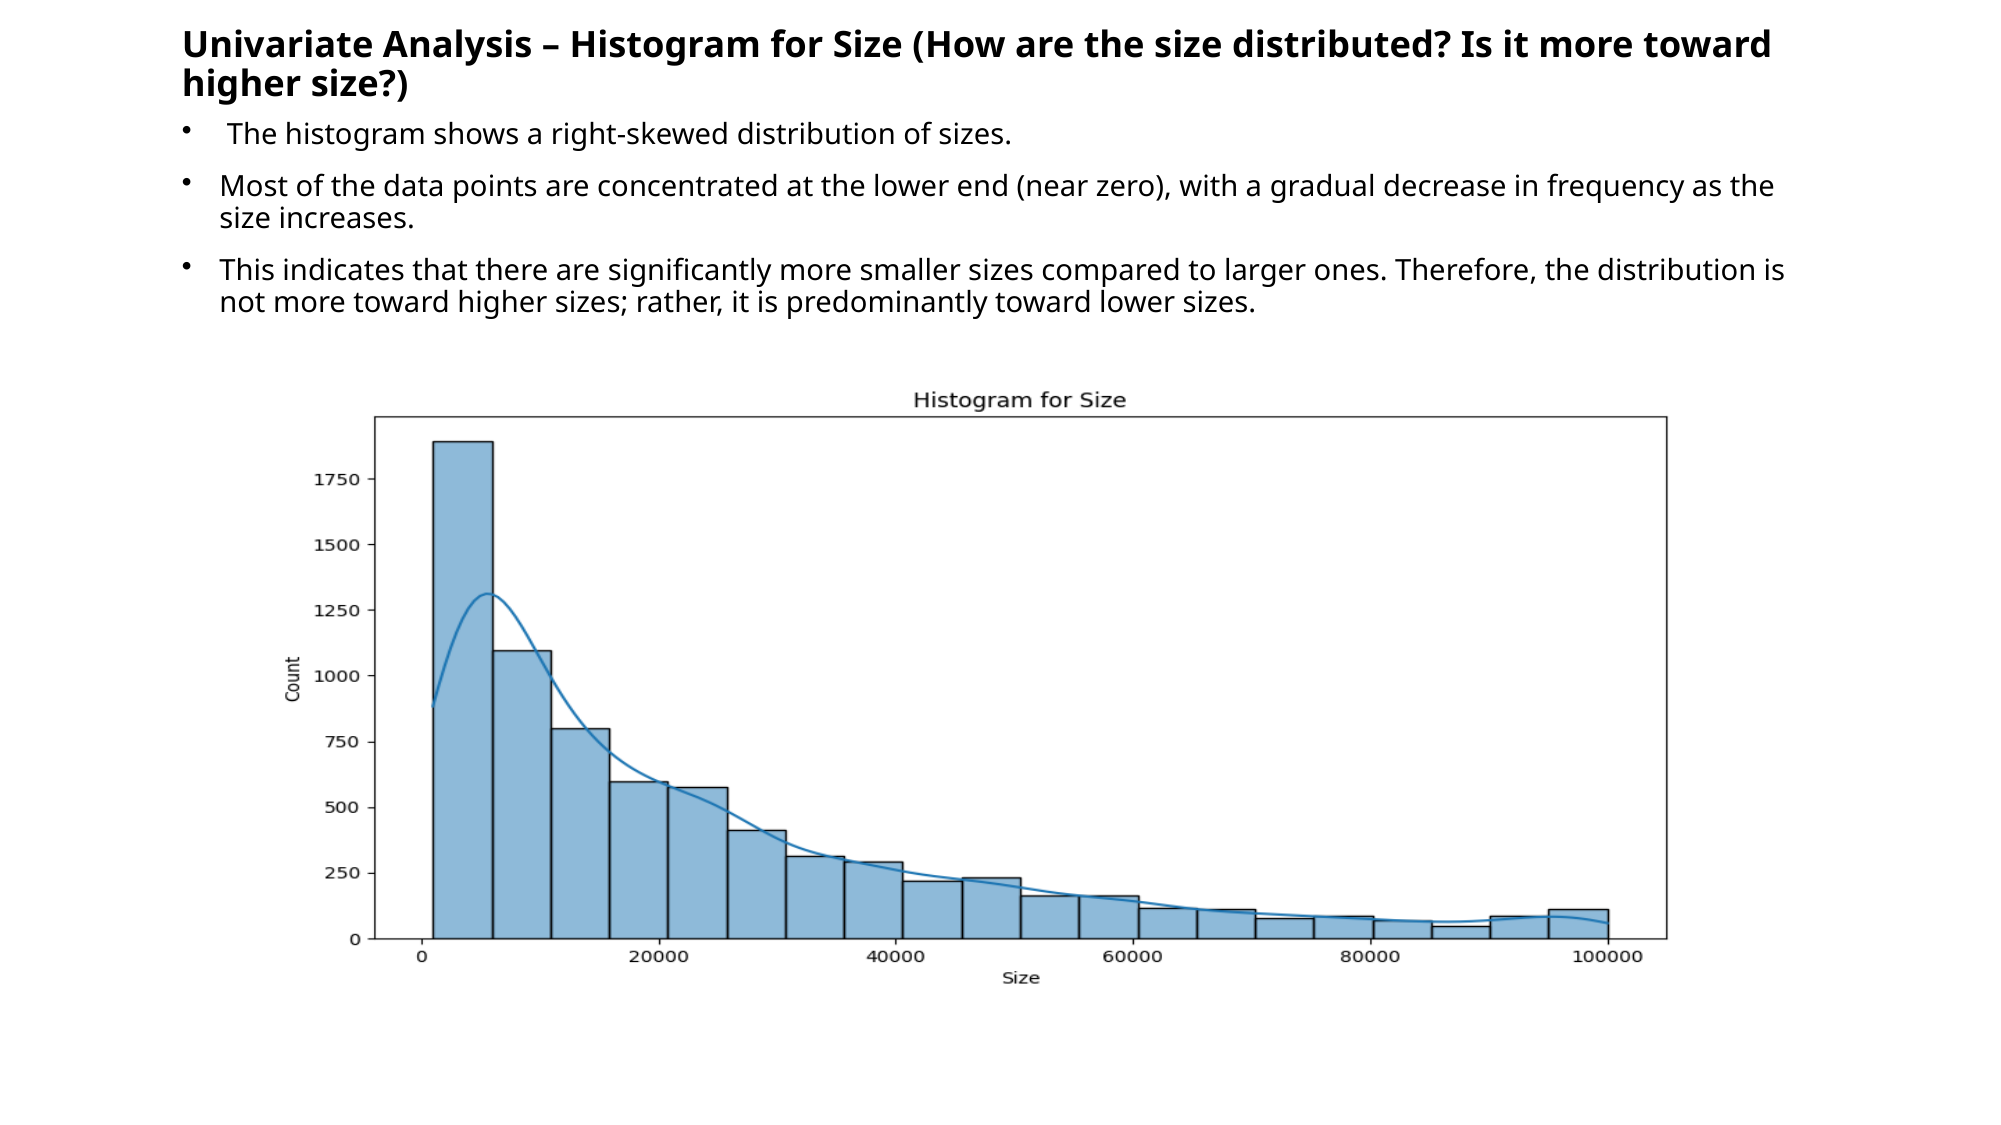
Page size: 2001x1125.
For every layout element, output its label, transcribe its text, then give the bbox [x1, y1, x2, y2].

title Univariate Analysis – Histogram for Size (How are the size distributed? Is it more toward higher size?) [166, 18, 1833, 111]
picture [166, 335, 1834, 1013]
list The histogram shows a right-skewed distribution of sizes. Most of the data points are concentrated at the lower end (near zero), with a gradual decrease in frequency as the size increases. This indicates that there are significantly more smaller sizes compared to larger ones. Therefore, the distribution is not more toward higher sizes; rather, it is predominantly toward lower sizes. [166, 111, 1833, 335]
